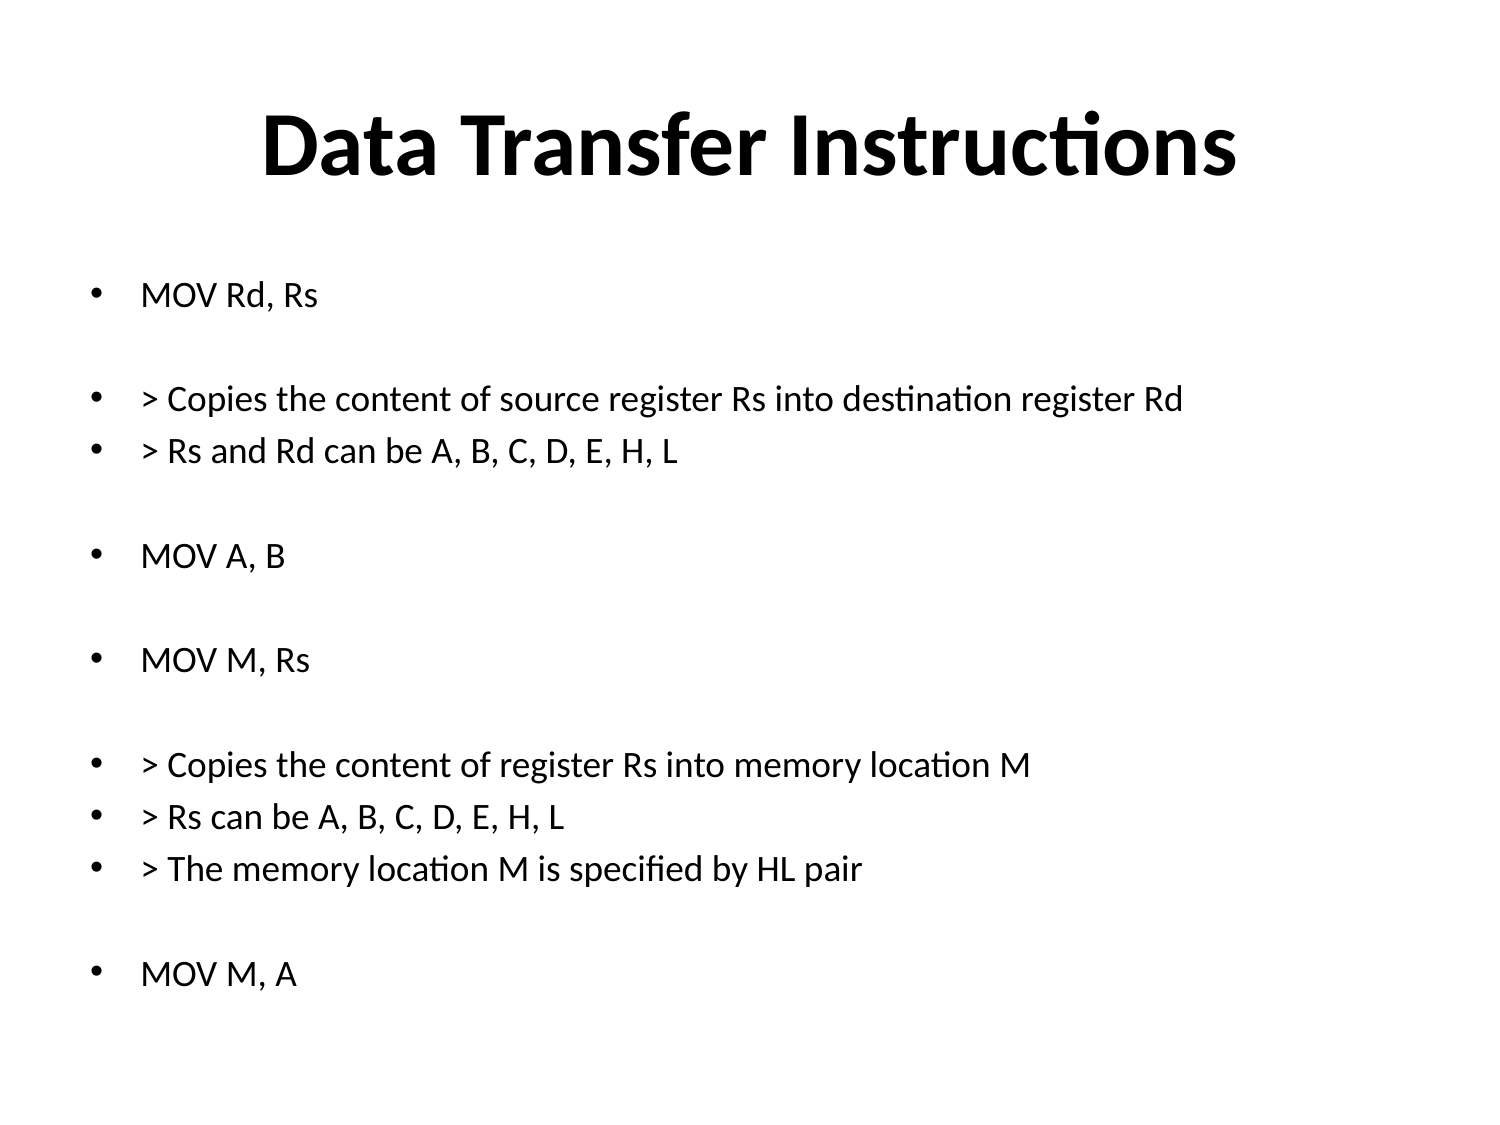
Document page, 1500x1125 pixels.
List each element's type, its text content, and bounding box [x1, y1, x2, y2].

list MOV Rd, Rs > Copies the content of source register Rs into destination register Rd > Rs and Rd can be A, B, C, D, E, H, L MOV A, B MOV M, Rs > Copies the content of register Rs into memory location M > Rs can be A, B, C, D, E, H, L > The memory location M is specified by HL pair MOV M, A [75, 262, 1425, 1005]
title Data Transfer Instructions [75, 45, 1425, 233]
